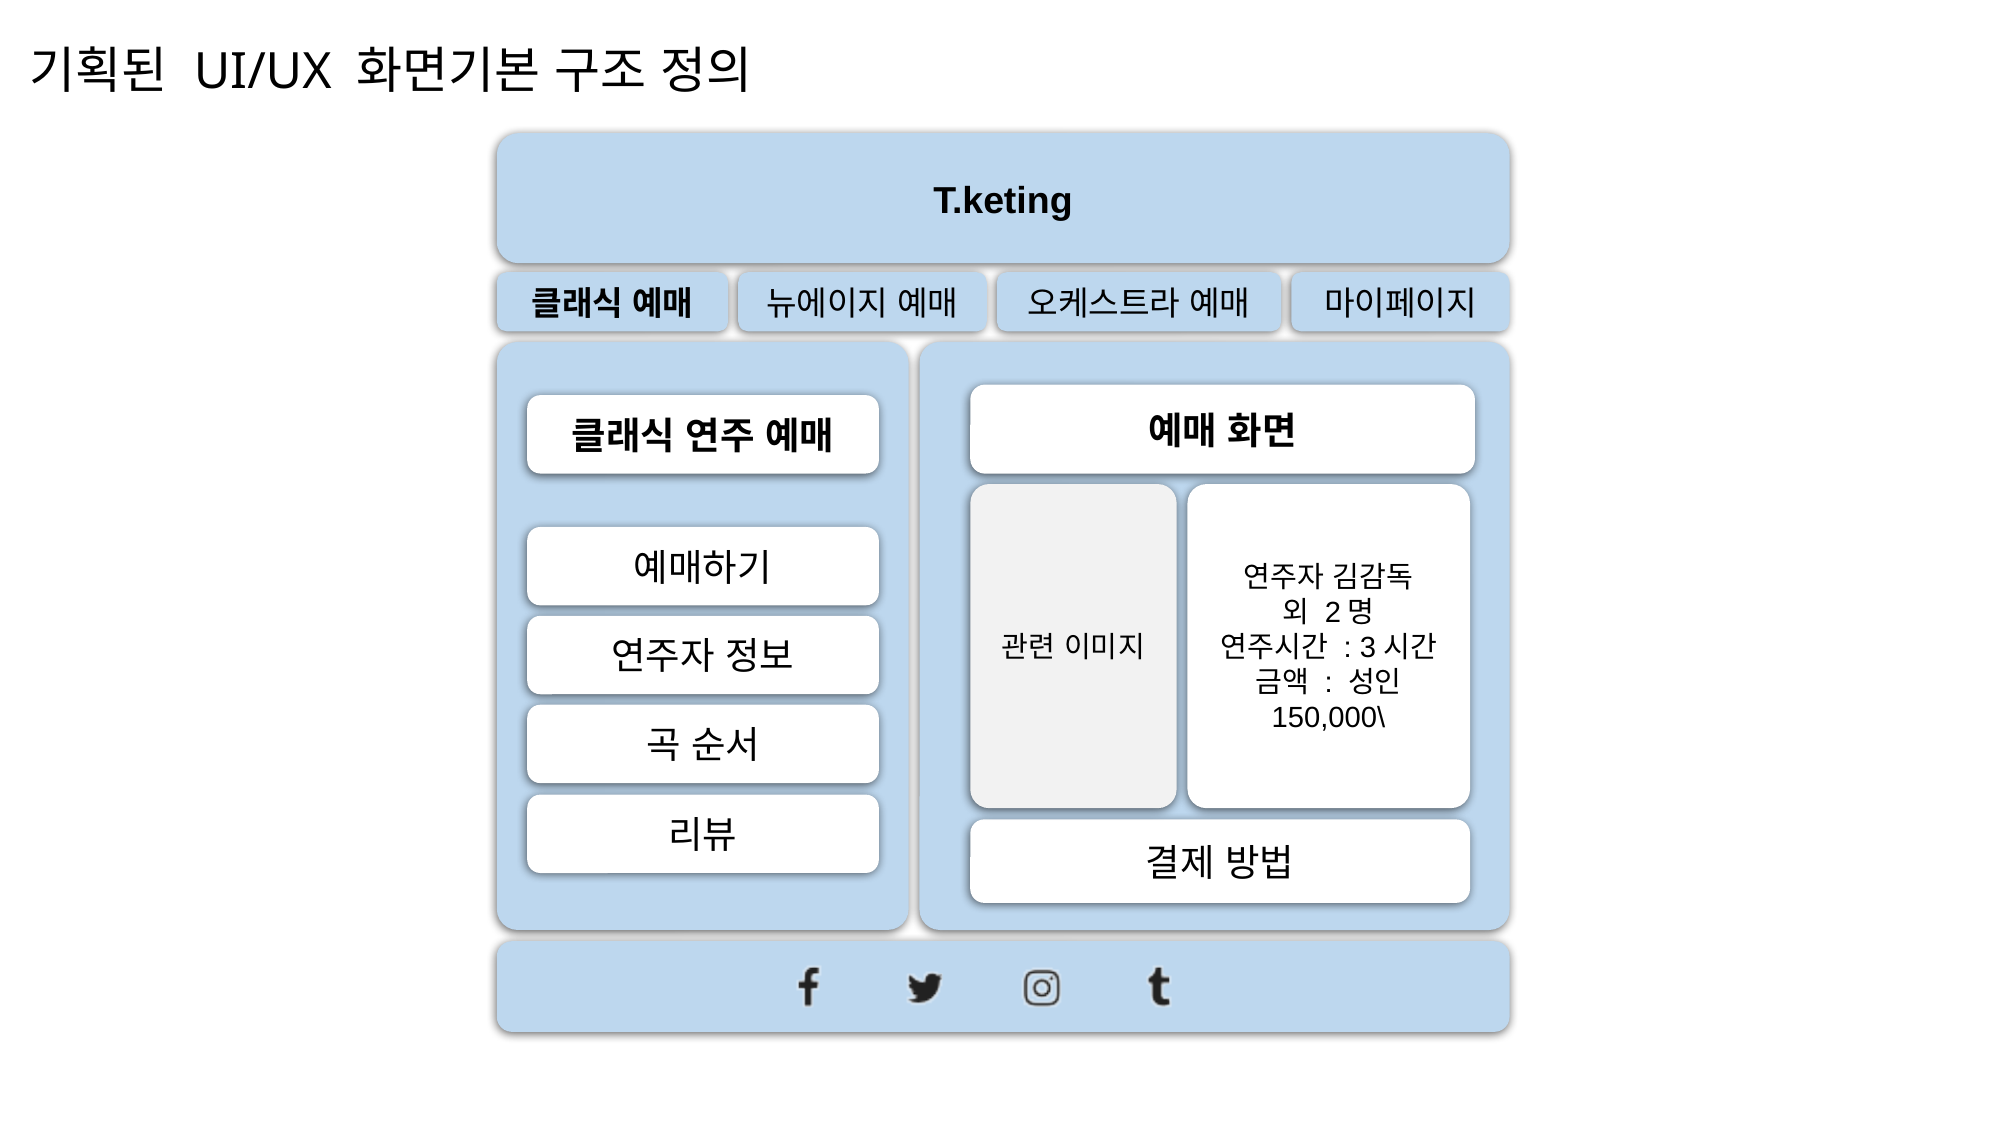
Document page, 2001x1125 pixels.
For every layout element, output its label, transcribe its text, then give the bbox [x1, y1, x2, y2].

title 기획된 UI/UX 화면기본 구조 정의 [14, 11, 816, 134]
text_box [496, 133, 1510, 1032]
